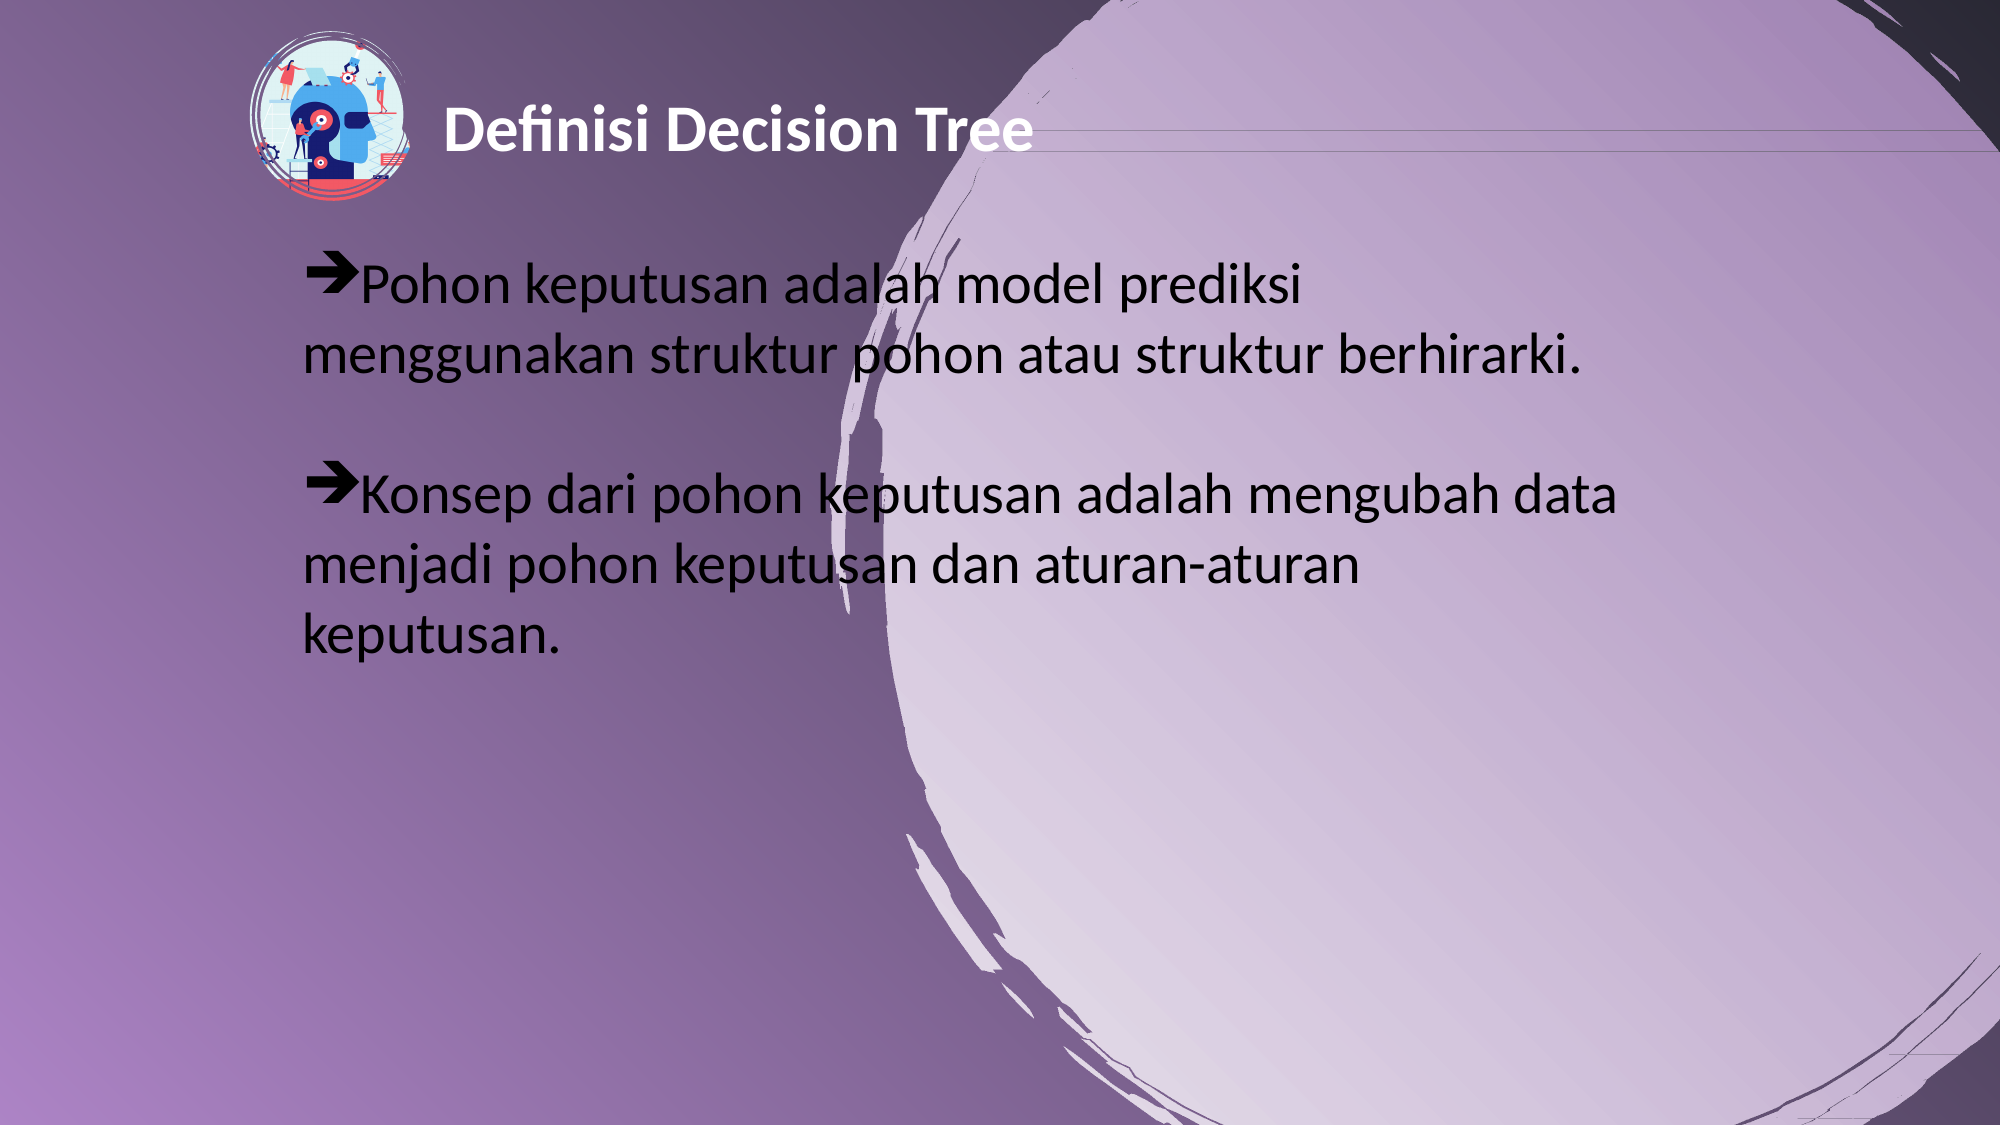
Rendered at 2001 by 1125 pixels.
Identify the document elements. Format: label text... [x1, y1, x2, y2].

picture [249, 31, 410, 201]
title Definisi Decision Tree [443, 66, 1751, 166]
text_box Pohon keputusan adalah model prediksi menggunakan struktur pohon atau struktur berhirarki. Konsep dari pohon keputusan adalah mengubah data menjadi pohon keputusan dan aturan-aturan keputusan. [287, 237, 1638, 673]
